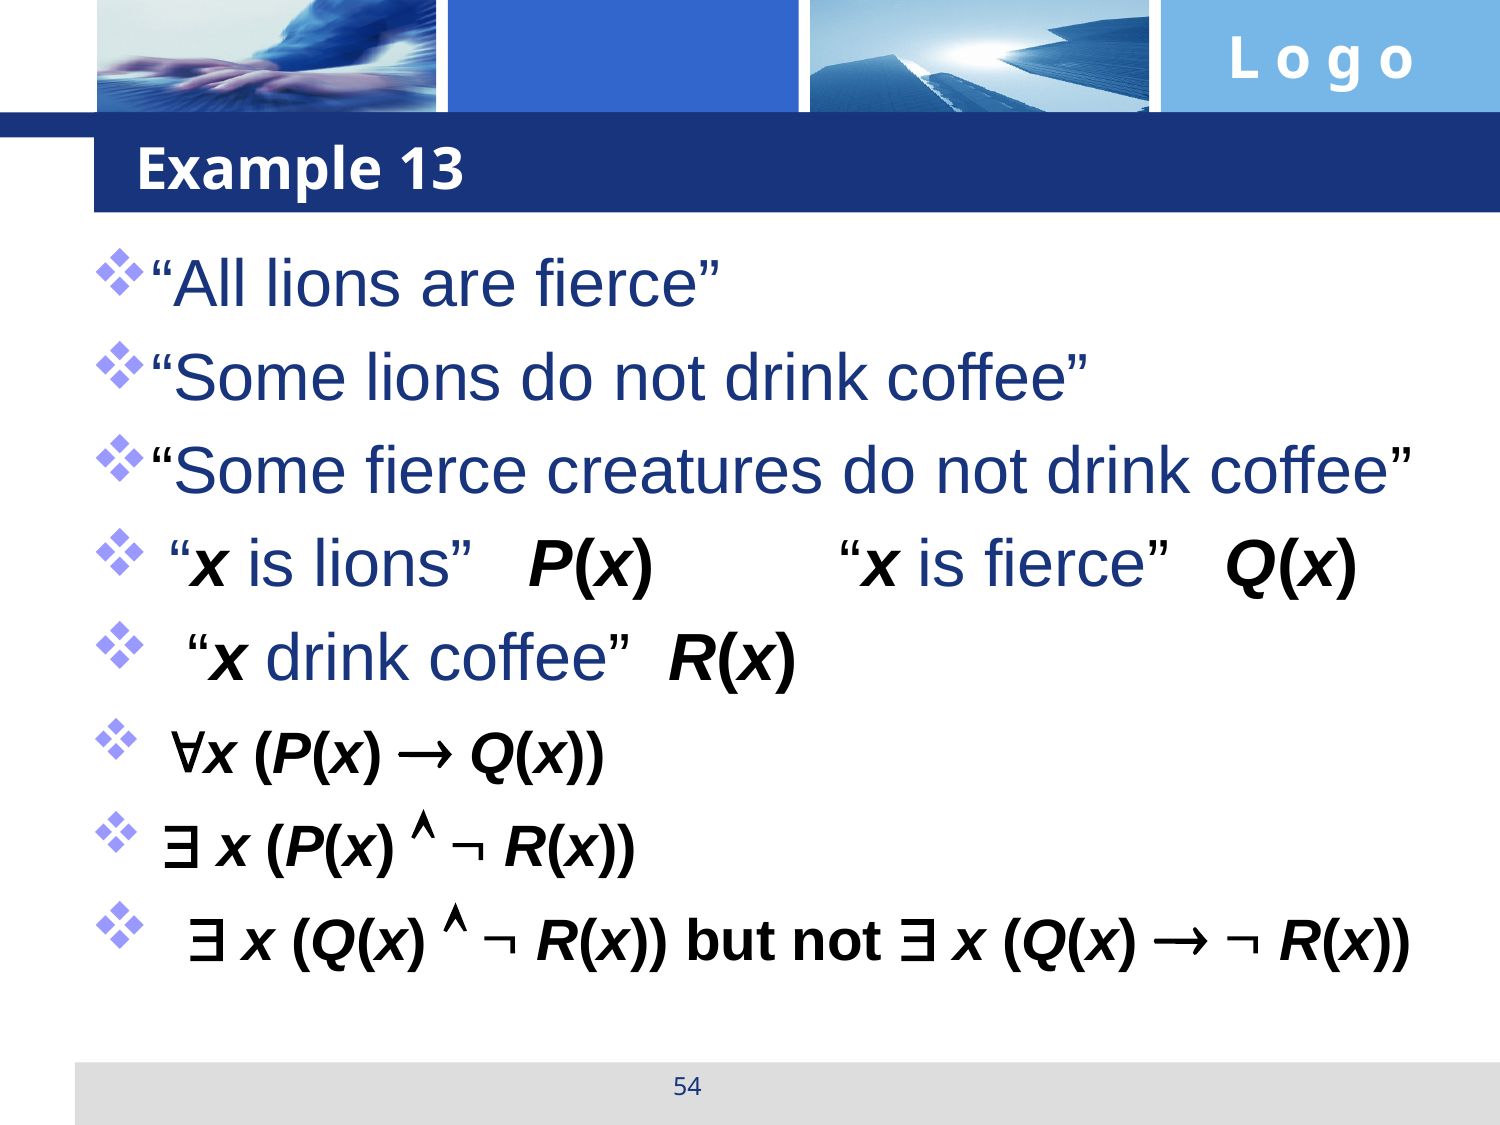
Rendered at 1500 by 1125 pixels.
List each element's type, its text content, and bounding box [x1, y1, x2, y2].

picture [810, 0, 1150, 112]
title Example 13 [120, 120, 1400, 213]
picture [97, 0, 437, 112]
list “All lions are fierce” “Some lions do not drink coffee” “Some fierce creatures do not drink coffee” “x is lions” P(x) “x is fierce” Q(x) “x drink coffee” R(x) x (P(x)  Q(x))  x (P(x)   R(x))  x (Q(x)   R(x)) but not  x (Q(x)   R(x)) [75, 232, 1475, 1034]
slide_number 54 [512, 1062, 863, 1116]
